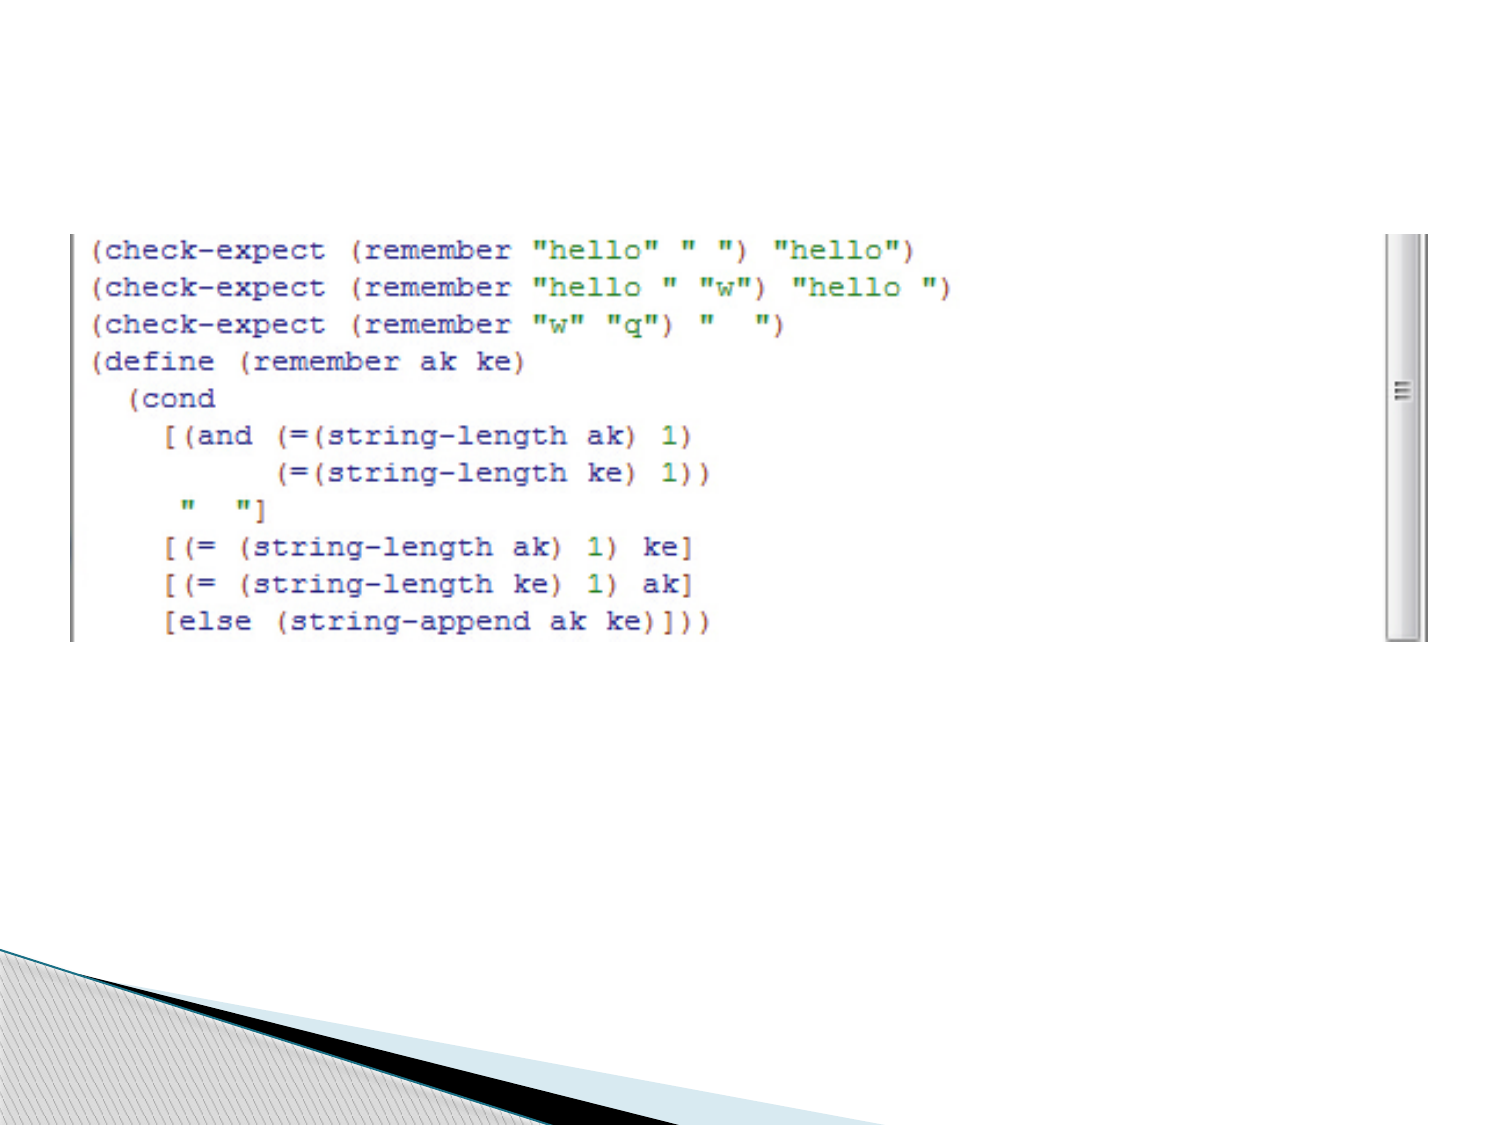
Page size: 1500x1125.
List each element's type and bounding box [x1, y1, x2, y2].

list [70, 234, 1428, 643]
